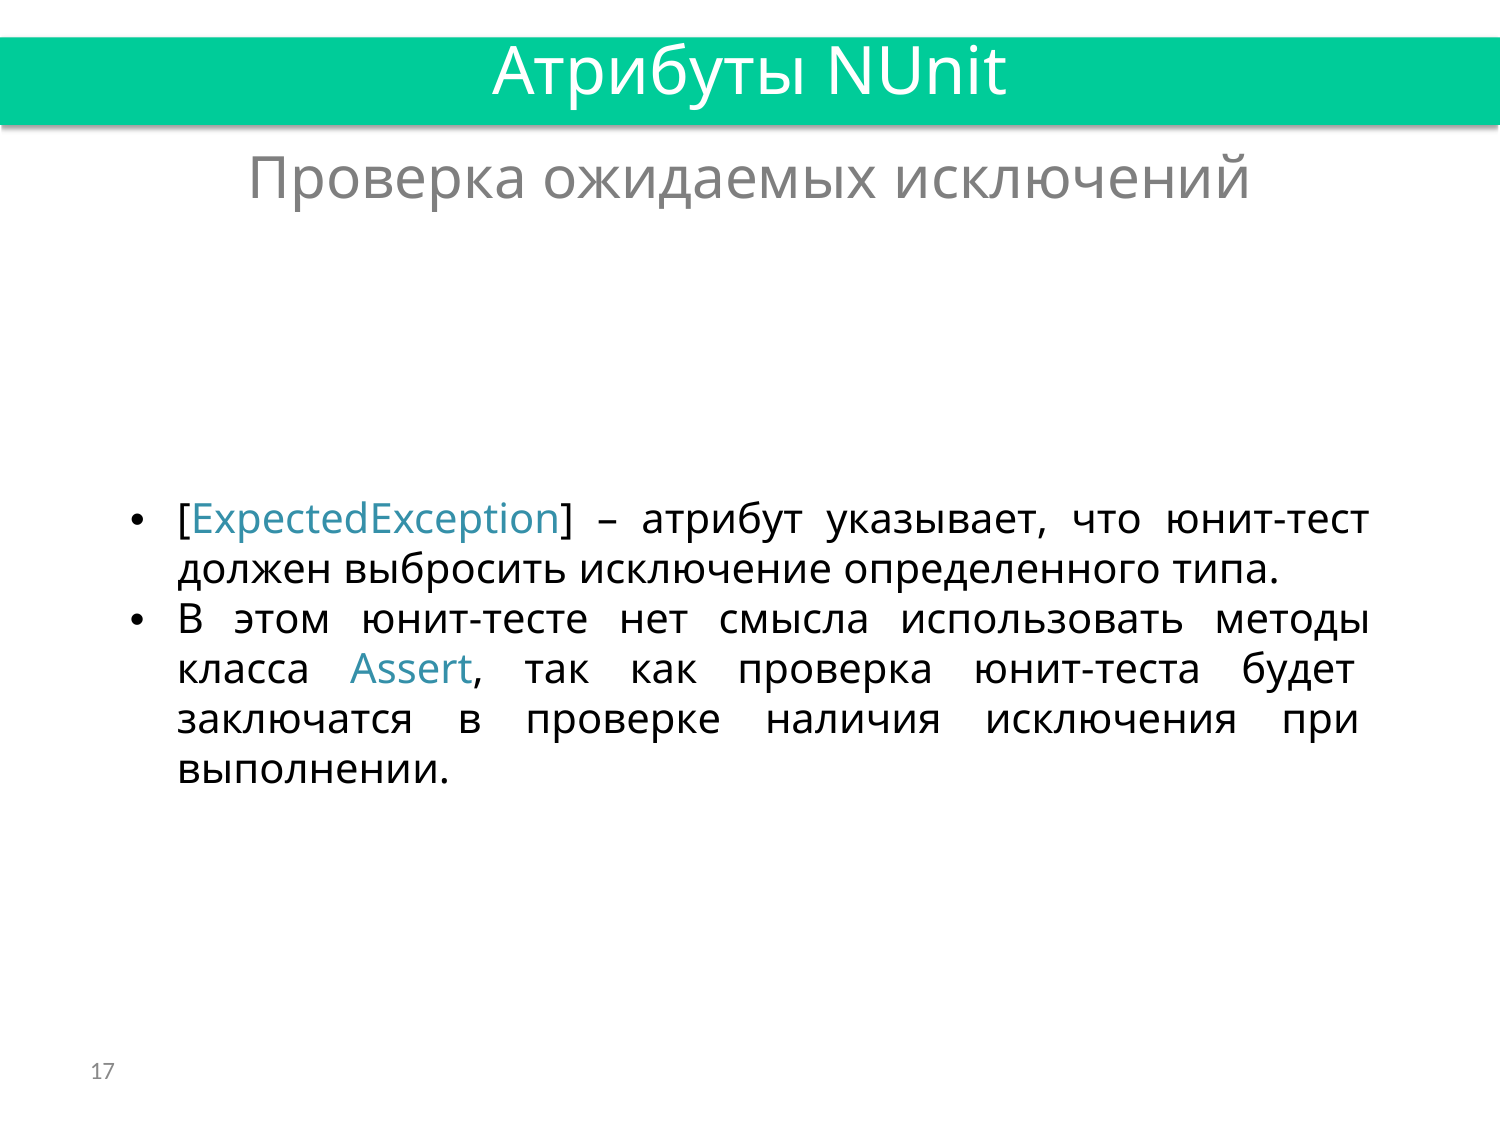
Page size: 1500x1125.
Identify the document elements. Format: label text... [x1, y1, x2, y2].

text_box •Вэтомюнит-тестенетсмыслаиспользоватьметоды классаAssert,таккакпроверкаюнит-тестабудет заключатсявпроверкеналичияисключенияпри выполнении. [129, 591, 1371, 793]
text_box 17 [89, 1054, 116, 1085]
text_box •[ExpectedException]–атрибутуказывает,чтоюнит-тест долженвыброситьисключениеопределенноготипа. [130, 491, 1370, 591]
picture [0, 31, 1500, 138]
text_box Проверка ожидаемыхисключений [247, 145, 1252, 211]
